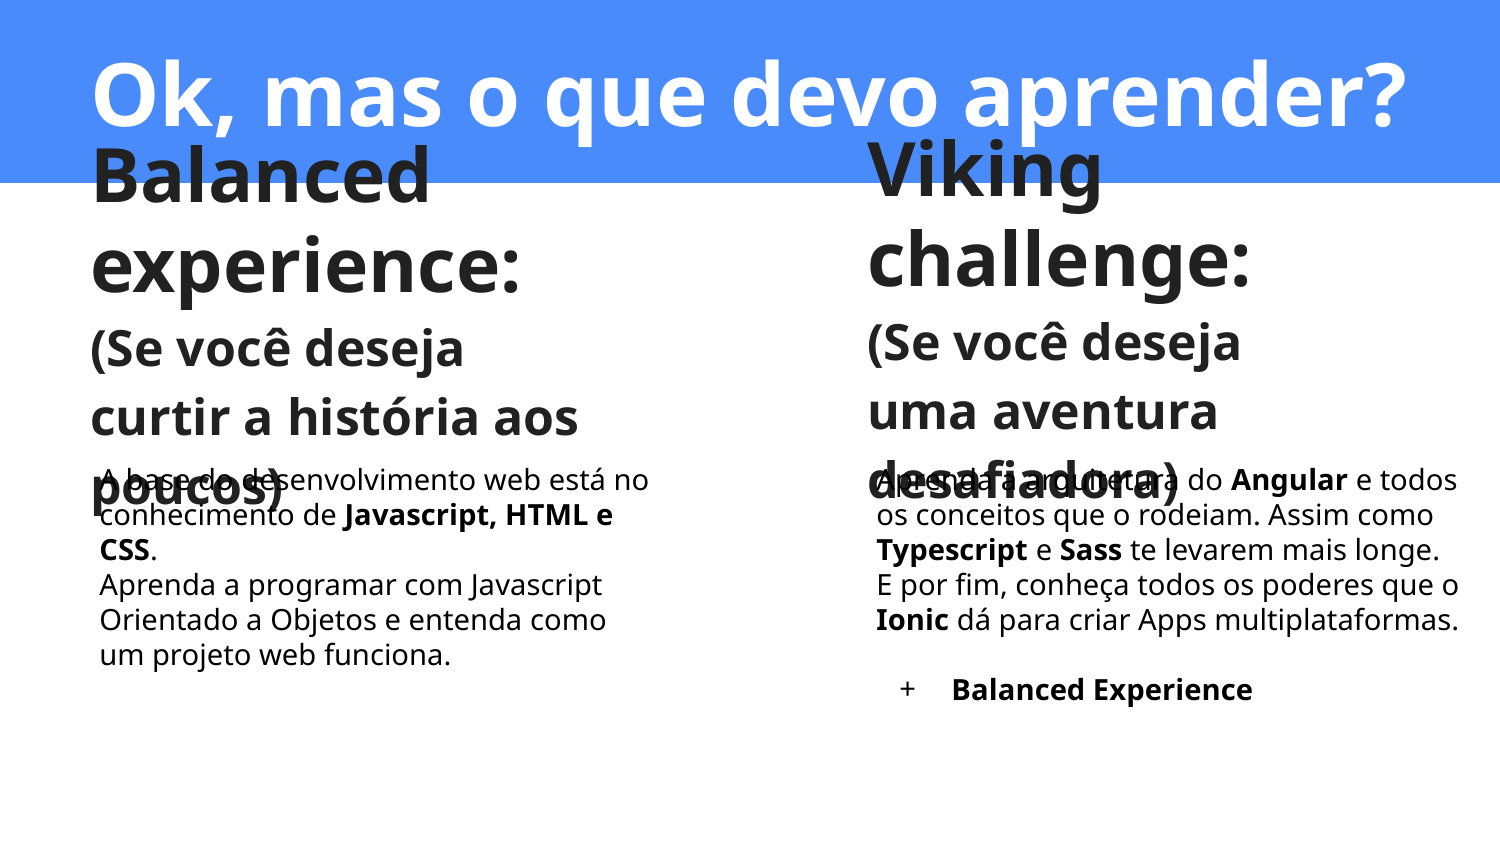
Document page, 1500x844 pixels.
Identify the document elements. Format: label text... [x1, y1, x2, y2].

text_box Aprenda a arquitetura do Angular e todos os conceitos que o rodeiam. Assim como Typescript e Sass te levarem mais longe. E por fim, conheça todos os poderes que o Ionic dá para criar Apps multiplataformas. Balanced Experience [861, 446, 1478, 765]
list Balanced experience: (Se você deseja curtir a história aos poucos) [0, 182, 602, 460]
title Ok, mas o que devo aprender? [0, 0, 1500, 183]
text_box A base do desenvolvimento web está no conhecimento de Javascript, HTML e CSS. Aprenda a programar com Javascript Orientado a Objetos e entenda como um projeto web funciona. [84, 446, 672, 765]
list Viking challenge: (Se você deseja uma aventura desafiadora) [777, 182, 1379, 447]
